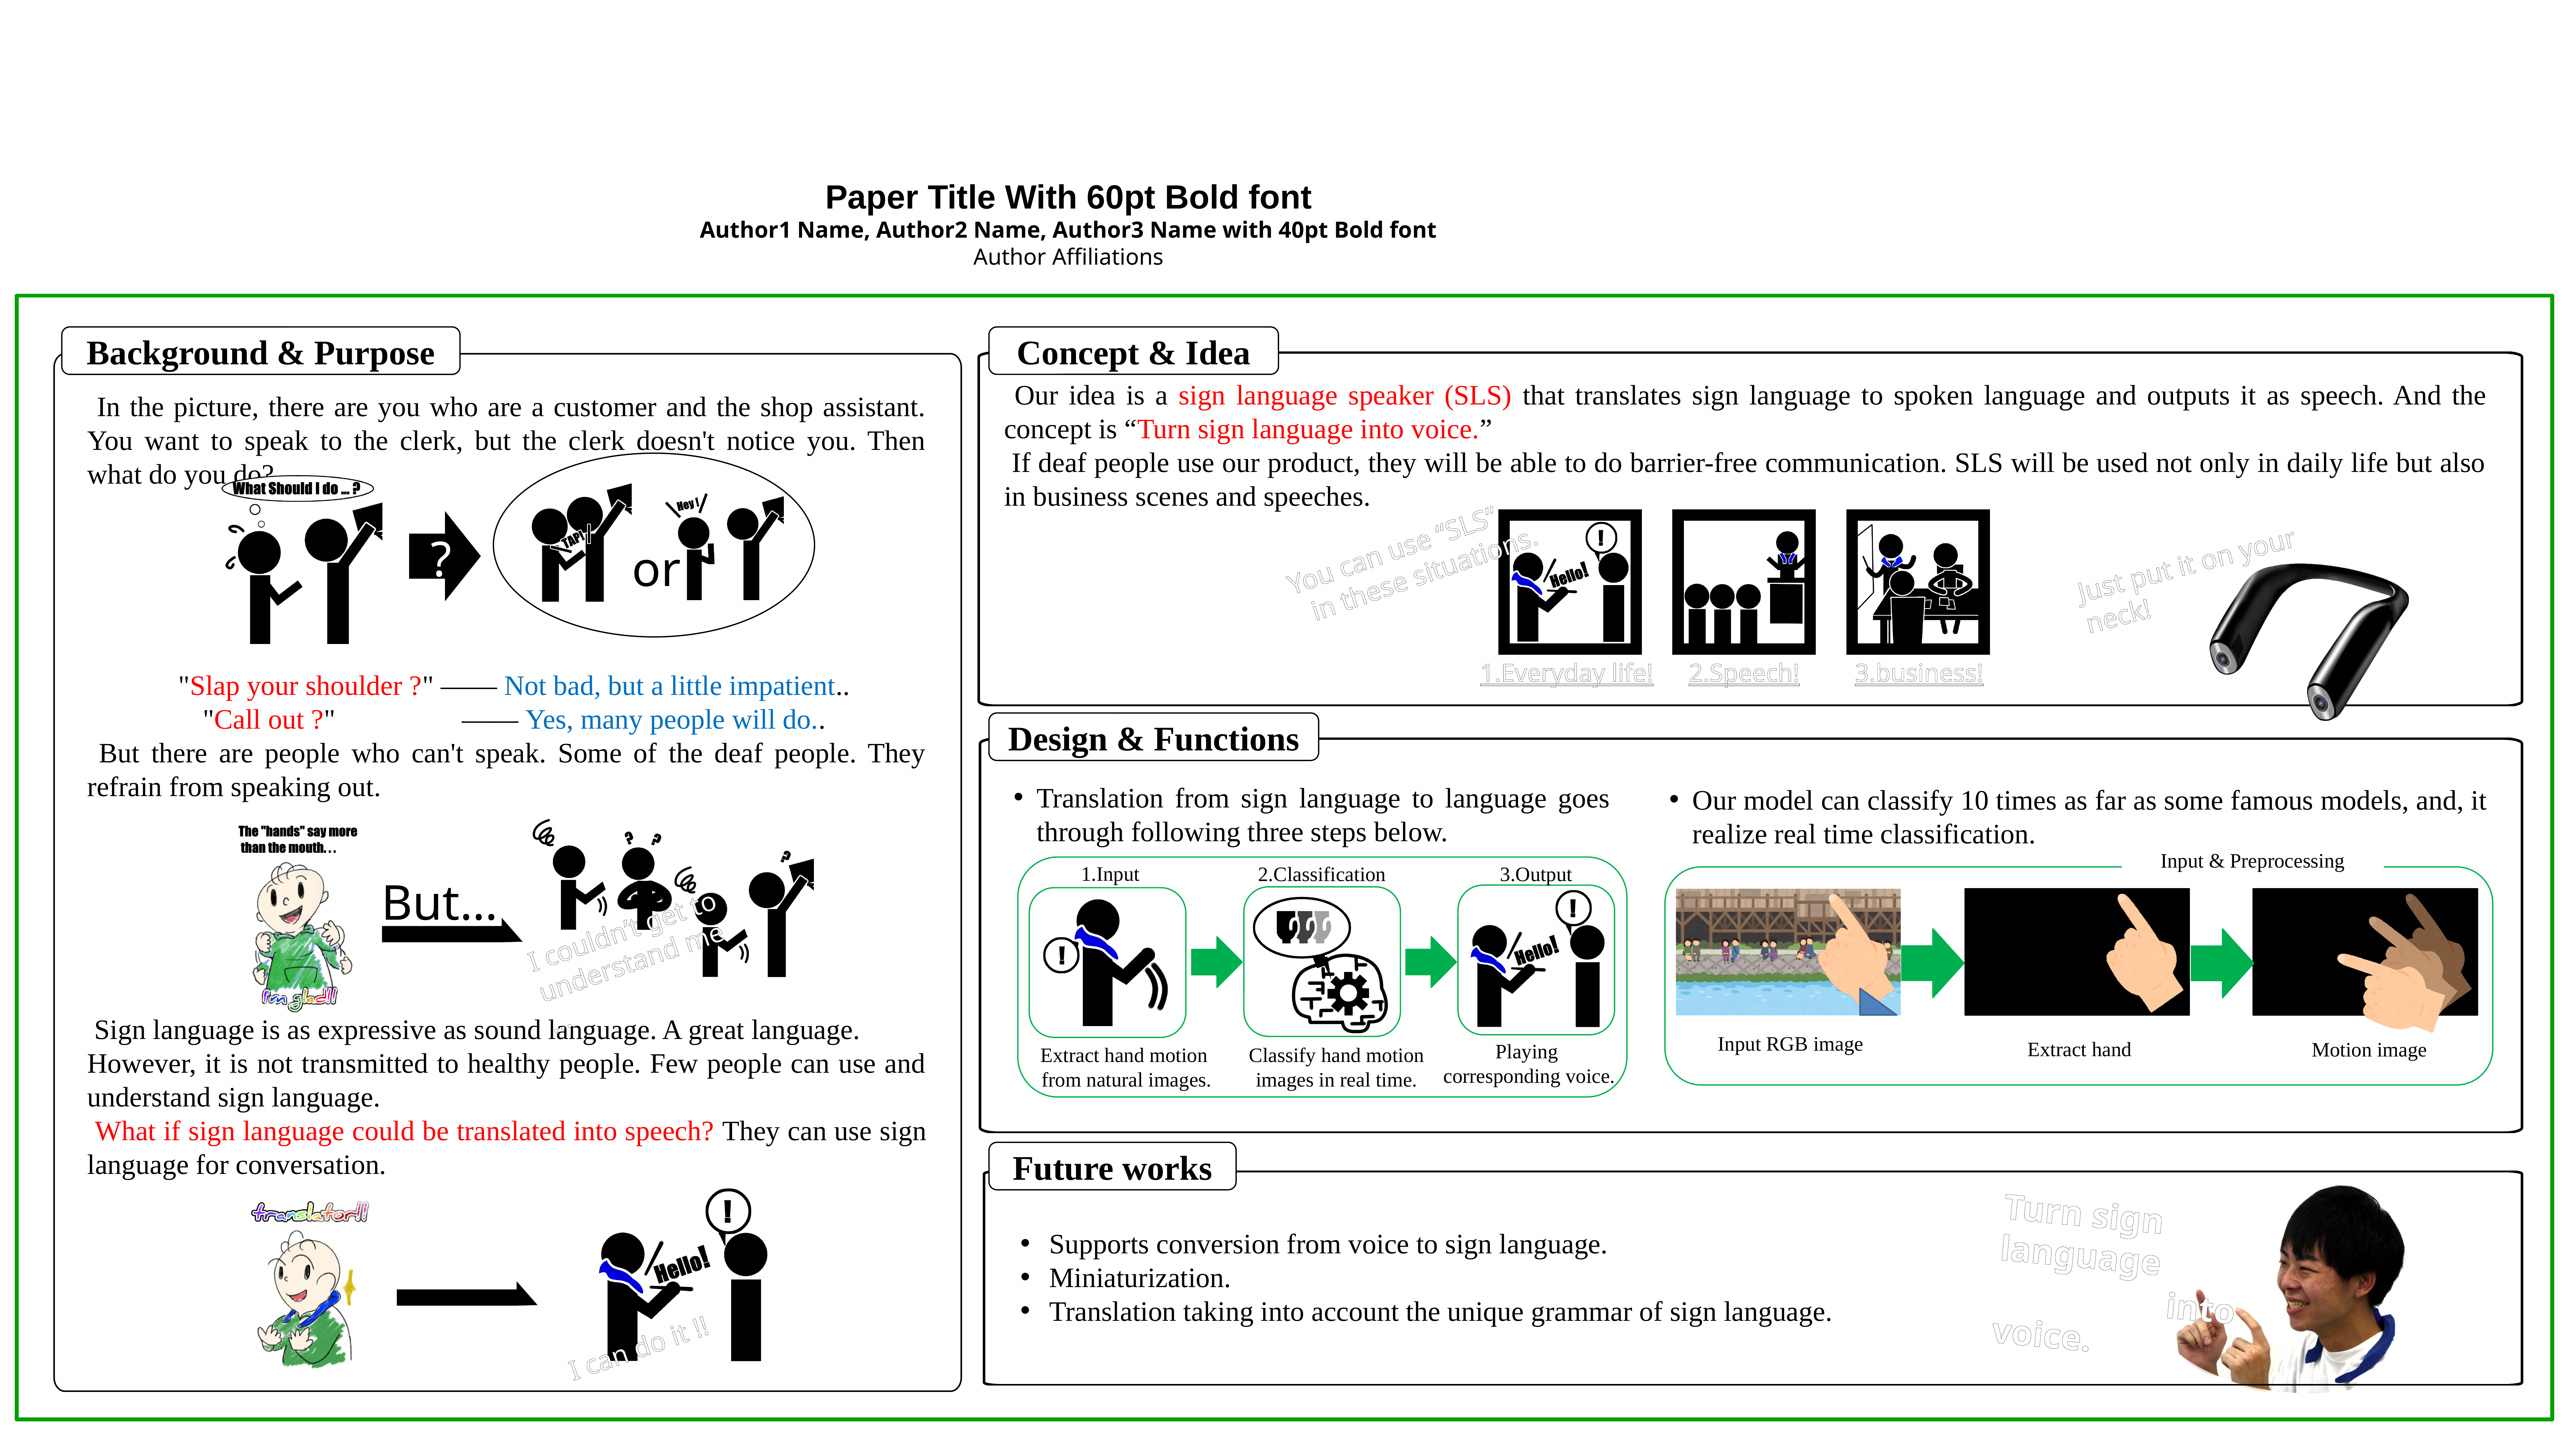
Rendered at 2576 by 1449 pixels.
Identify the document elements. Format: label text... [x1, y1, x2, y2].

picture [977, 738, 2524, 1133]
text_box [1013, 855, 1642, 1097]
text_box Concept & Idea [988, 326, 1279, 351]
text_box [17, 296, 2552, 1420]
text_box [214, 453, 815, 644]
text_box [2069, 538, 2409, 723]
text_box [216, 1181, 770, 1380]
picture [52, 351, 962, 1392]
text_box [1281, 496, 2001, 689]
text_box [1665, 845, 2493, 1085]
text_box Paper Title With 60pt Bold font Author1 Name, Author2 Name, Author3 Name with 40pt Bold font Author Affiliations [24, 149, 2114, 296]
text_box Design & Functions [988, 712, 1320, 737]
picture [976, 351, 2524, 706]
text_box Future works [988, 1141, 1237, 1169]
text_box Background & Purpose [61, 326, 461, 351]
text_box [198, 787, 814, 1016]
picture [981, 1169, 2524, 1399]
